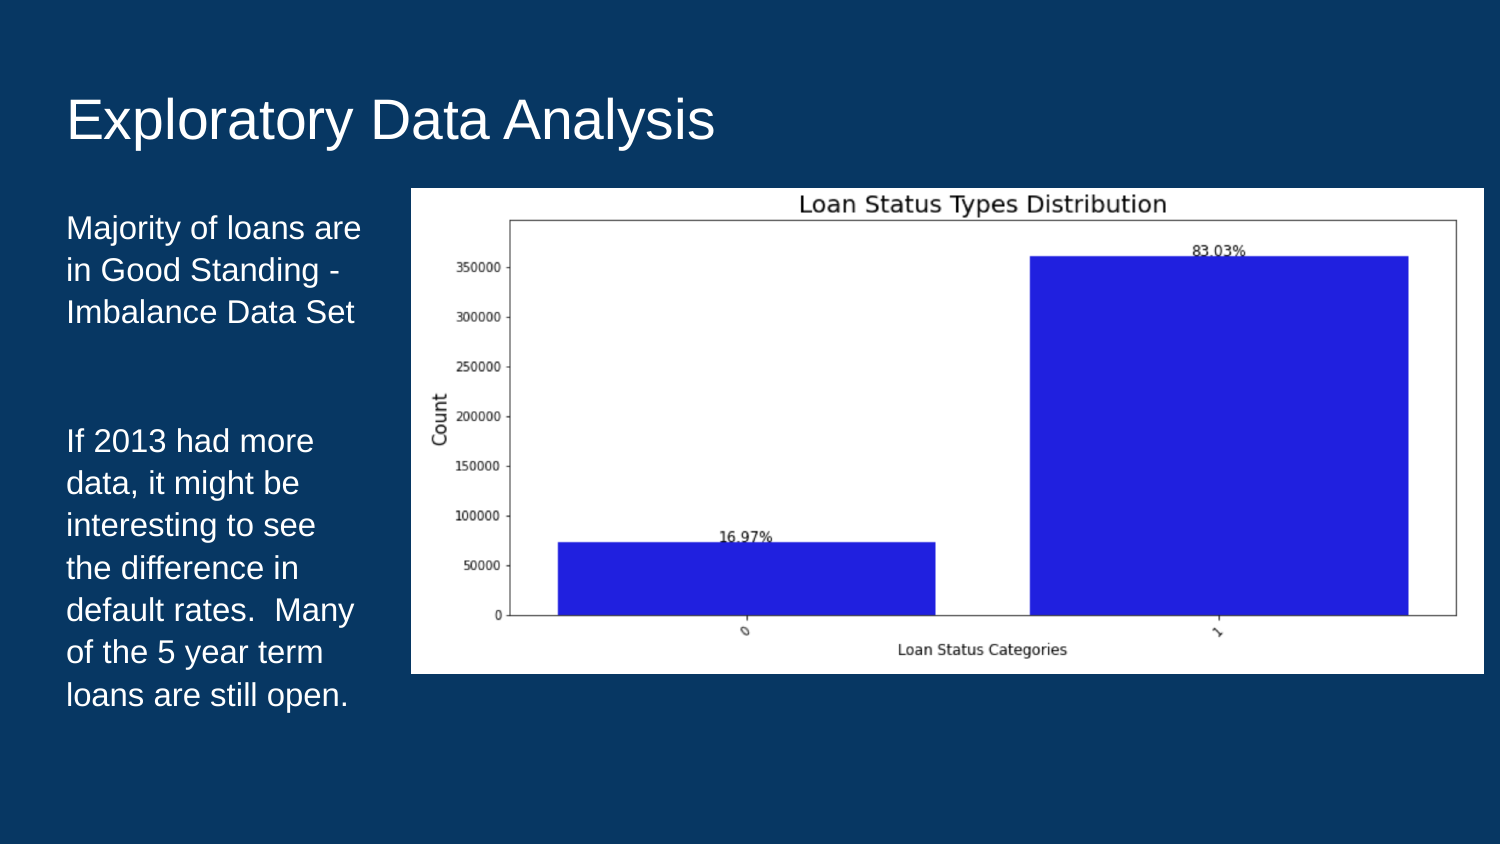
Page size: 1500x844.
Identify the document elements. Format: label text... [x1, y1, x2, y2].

title Exploratory Data Analysis [51, 72, 1449, 167]
picture [411, 188, 1484, 674]
list Majority of loans are in Good Standing - Imbalance Data Set If 2013 had more data, it might be interesting to see the difference in default rates. Many of the 5 year term loans are still open. [51, 189, 379, 764]
